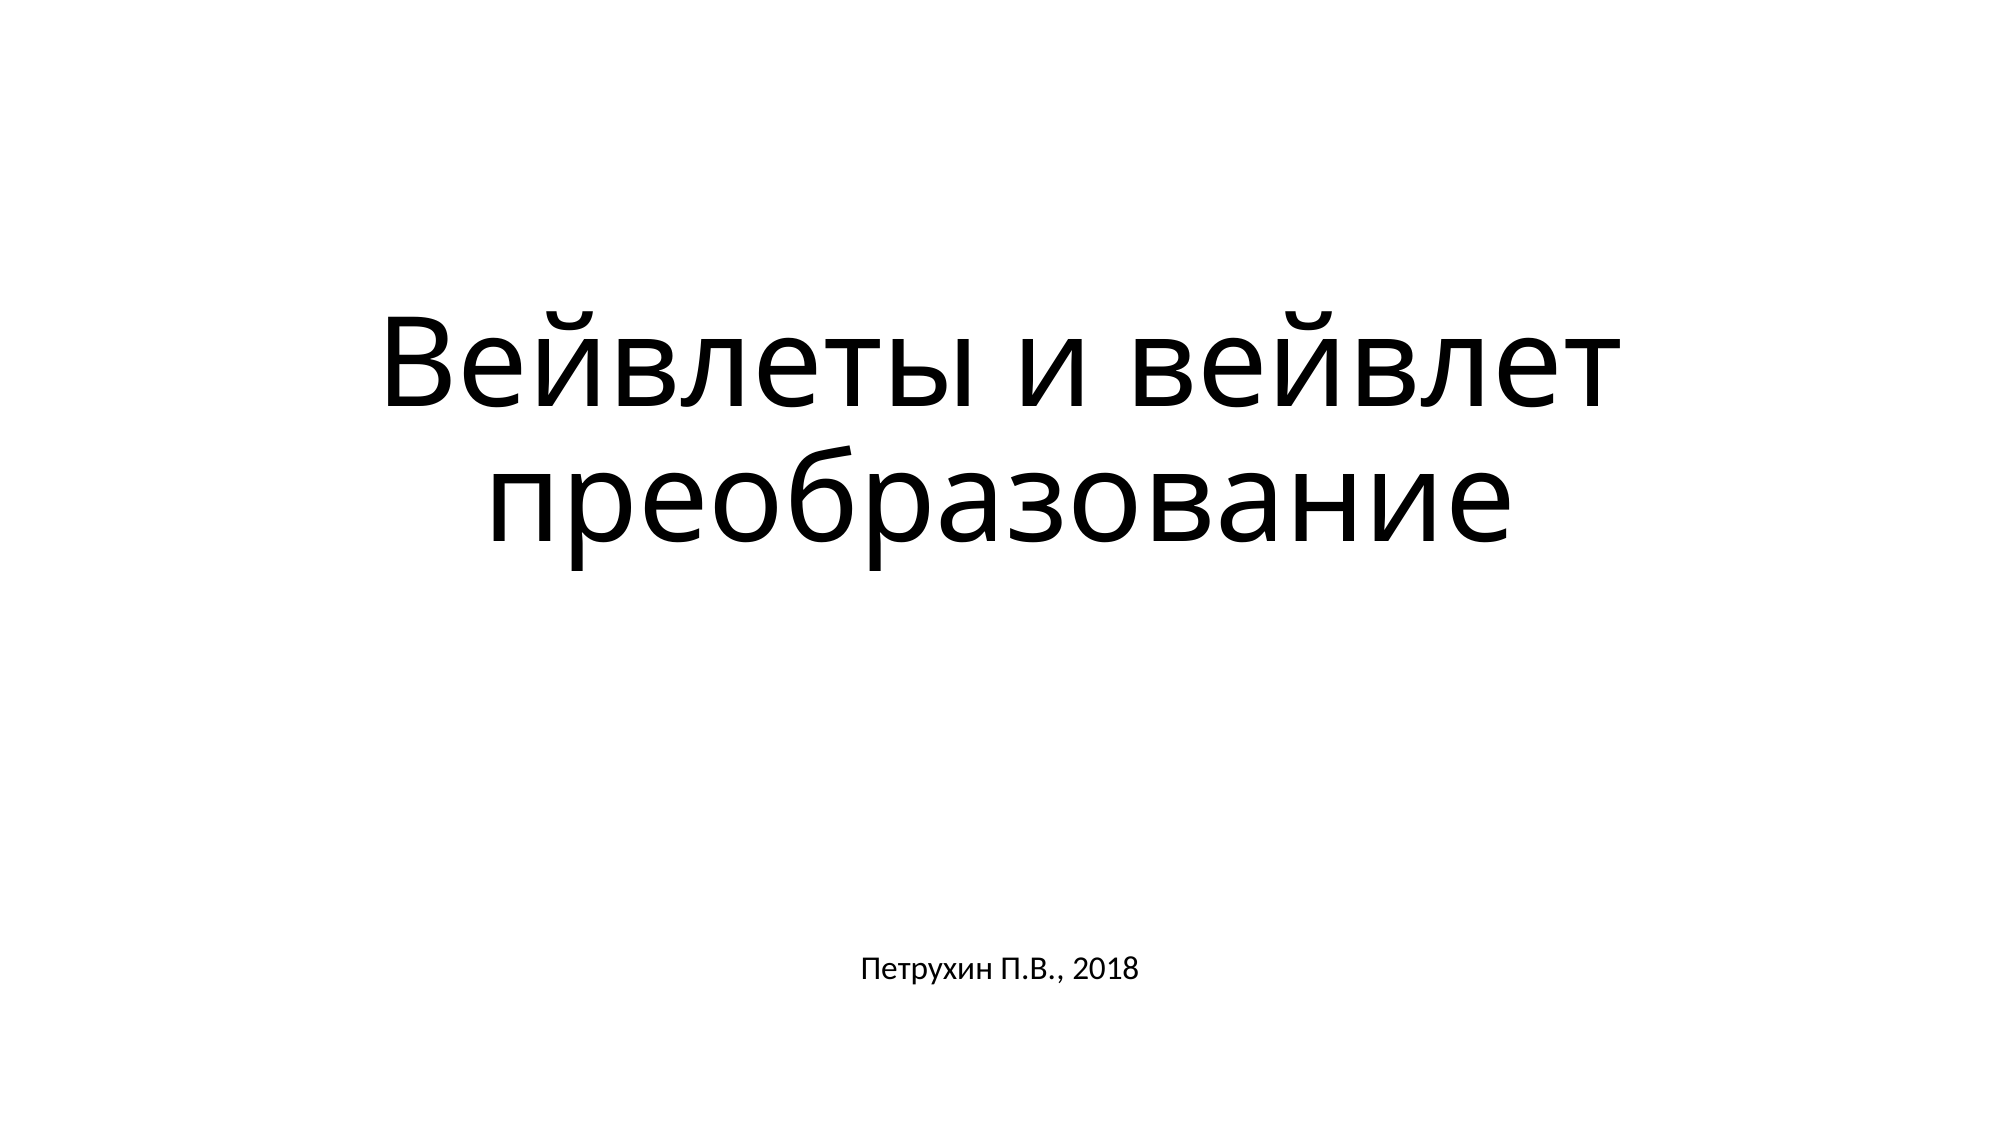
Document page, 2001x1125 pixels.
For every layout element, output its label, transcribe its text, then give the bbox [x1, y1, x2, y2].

title Вейвлеты и вейвлет преобразование [249, 184, 1750, 576]
subtitle Петрухин П.В., 2018 [249, 722, 1750, 995]
